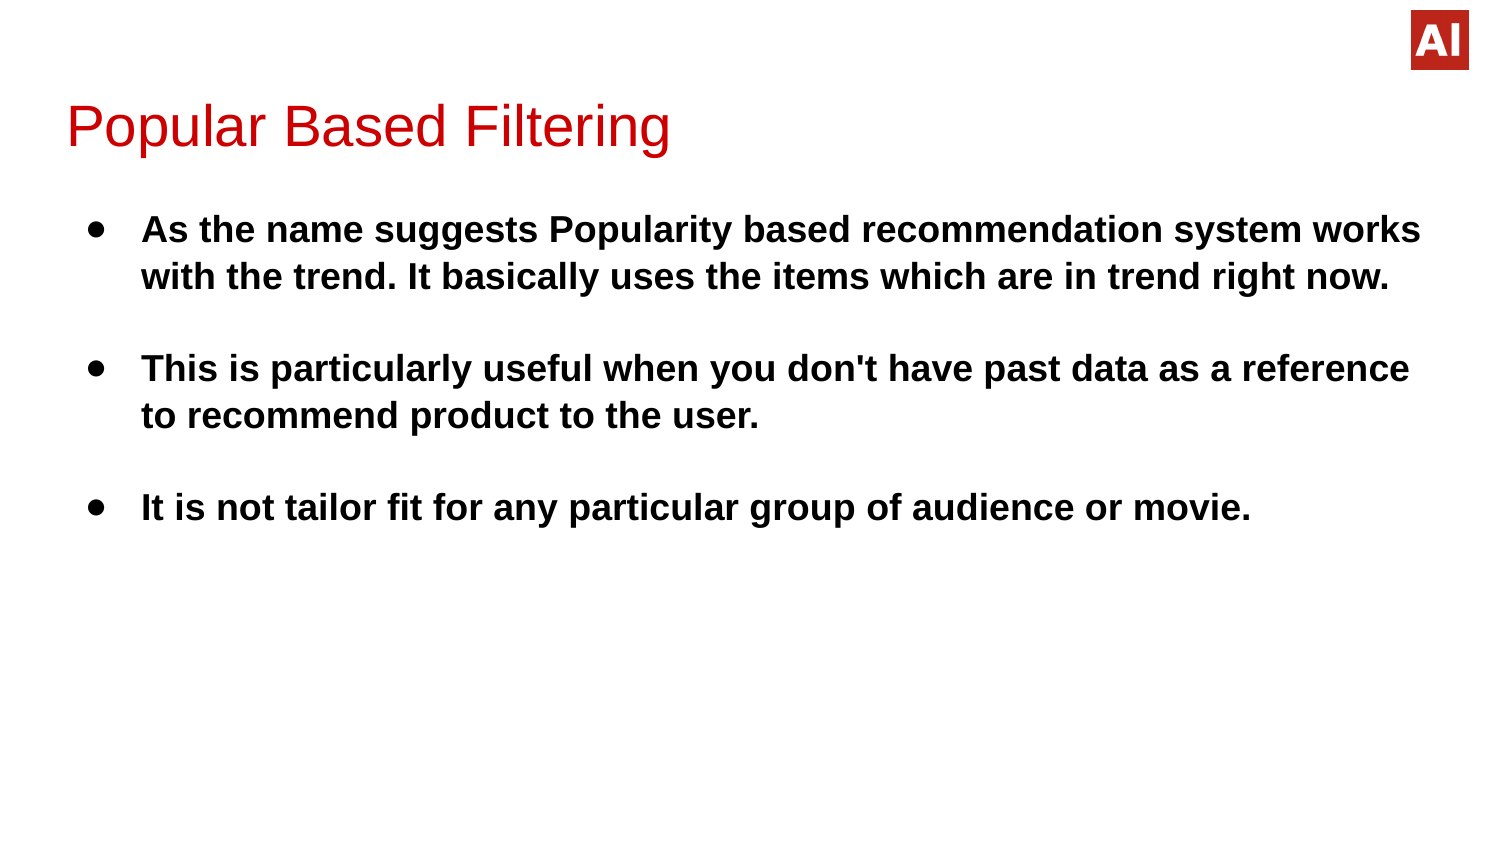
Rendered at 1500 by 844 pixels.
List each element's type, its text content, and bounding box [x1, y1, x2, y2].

list As the name suggests Popularity based recommendation system works with the trend. It basically uses the items which are in trend right now. This is particularly useful when you don't have past data as a reference to recommend product to the user. It is not tailor fit for any particular group of audience or movie. [51, 189, 1449, 750]
title Popular Based Filtering [51, 72, 1449, 167]
picture [1411, 10, 1469, 70]
